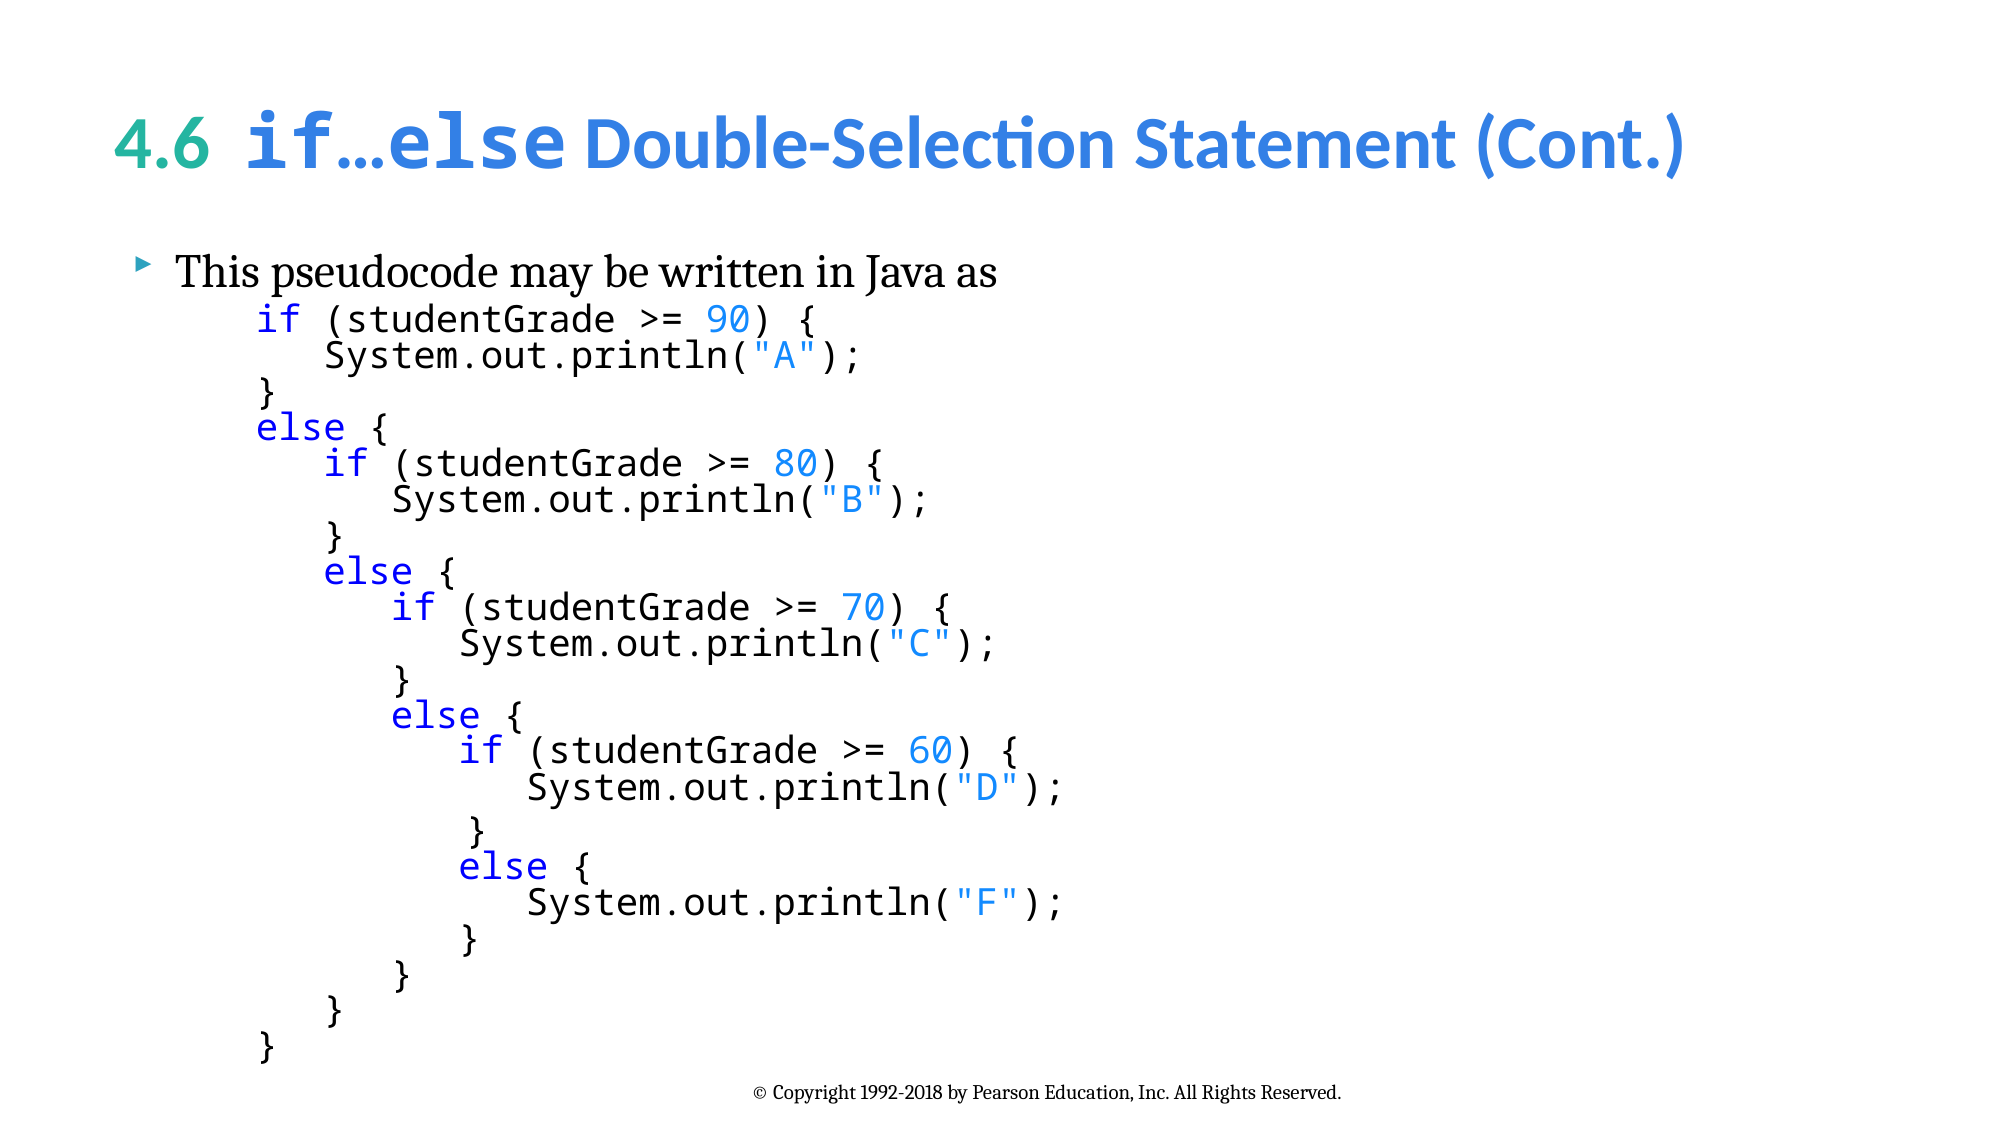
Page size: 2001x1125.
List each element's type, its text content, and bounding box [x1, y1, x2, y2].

footer © Copyright 1992-2018 by Pearson Education, Inc. All Rights Reserved. [736, 1051, 1892, 1112]
list This pseudocode may be written in Java as if (studentGrade >= 90) { System.out.println("A"); } else { if (studentGrade >= 80) { System.out.println("B"); } else { if (studentGrade >= 70) { System.out.println("C"); } else { if (studentGrade >= 60) { System.out.println("D"); } else { System.out.println("F"); } } } } [99, 242, 1900, 986]
title 4.6 if…else Double-Selection Statement (Cont.) [99, 45, 1900, 233]
